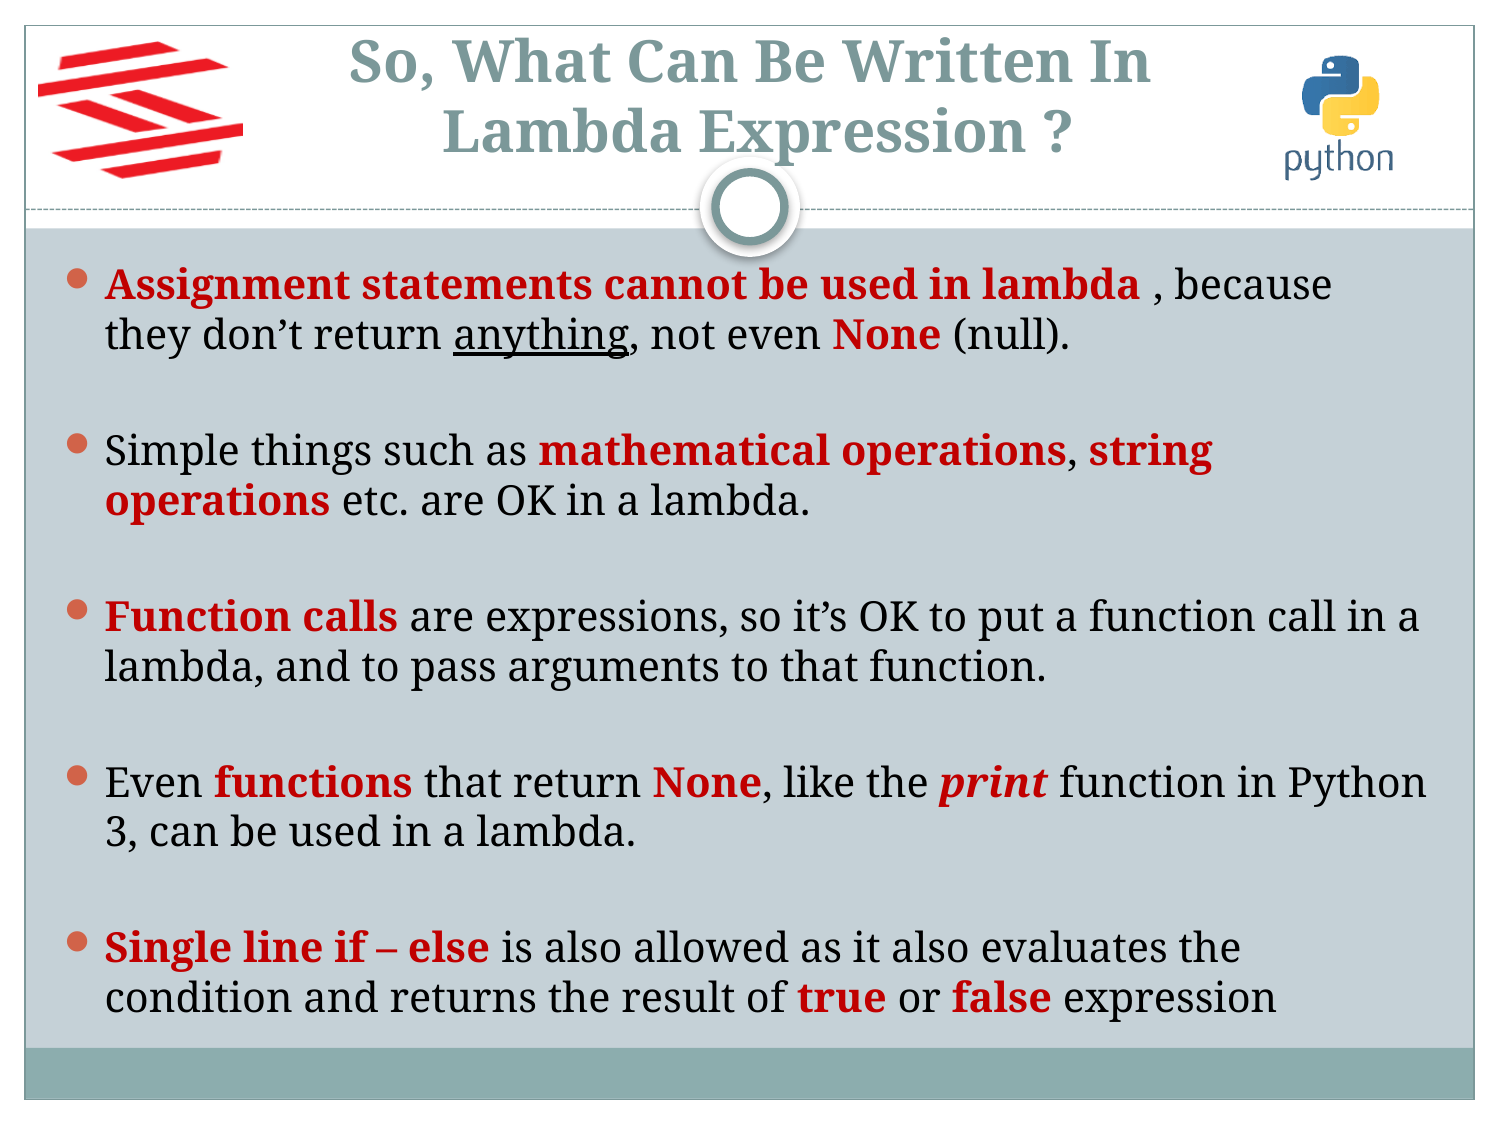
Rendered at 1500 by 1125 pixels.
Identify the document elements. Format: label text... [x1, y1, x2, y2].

picture [1206, 53, 1471, 186]
picture [37, 40, 243, 185]
title So, What Can Be Written In Lambda Expression ? [248, 46, 1459, 172]
list Assignment statements cannot be used in lambda , because they don’t return anything, not even None (null). Simple things such as mathematical operations, string operations etc. are OK in a lambda. Function calls are expressions, so it’s OK to put a function call in a lambda, and to pass arguments to that function. Even functions that return None, like the print function in Python 3, can be used in a lambda. Single line if – else is also allowed as it also evaluates the condition and returns the result of true or false expression [49, 250, 1445, 1047]
